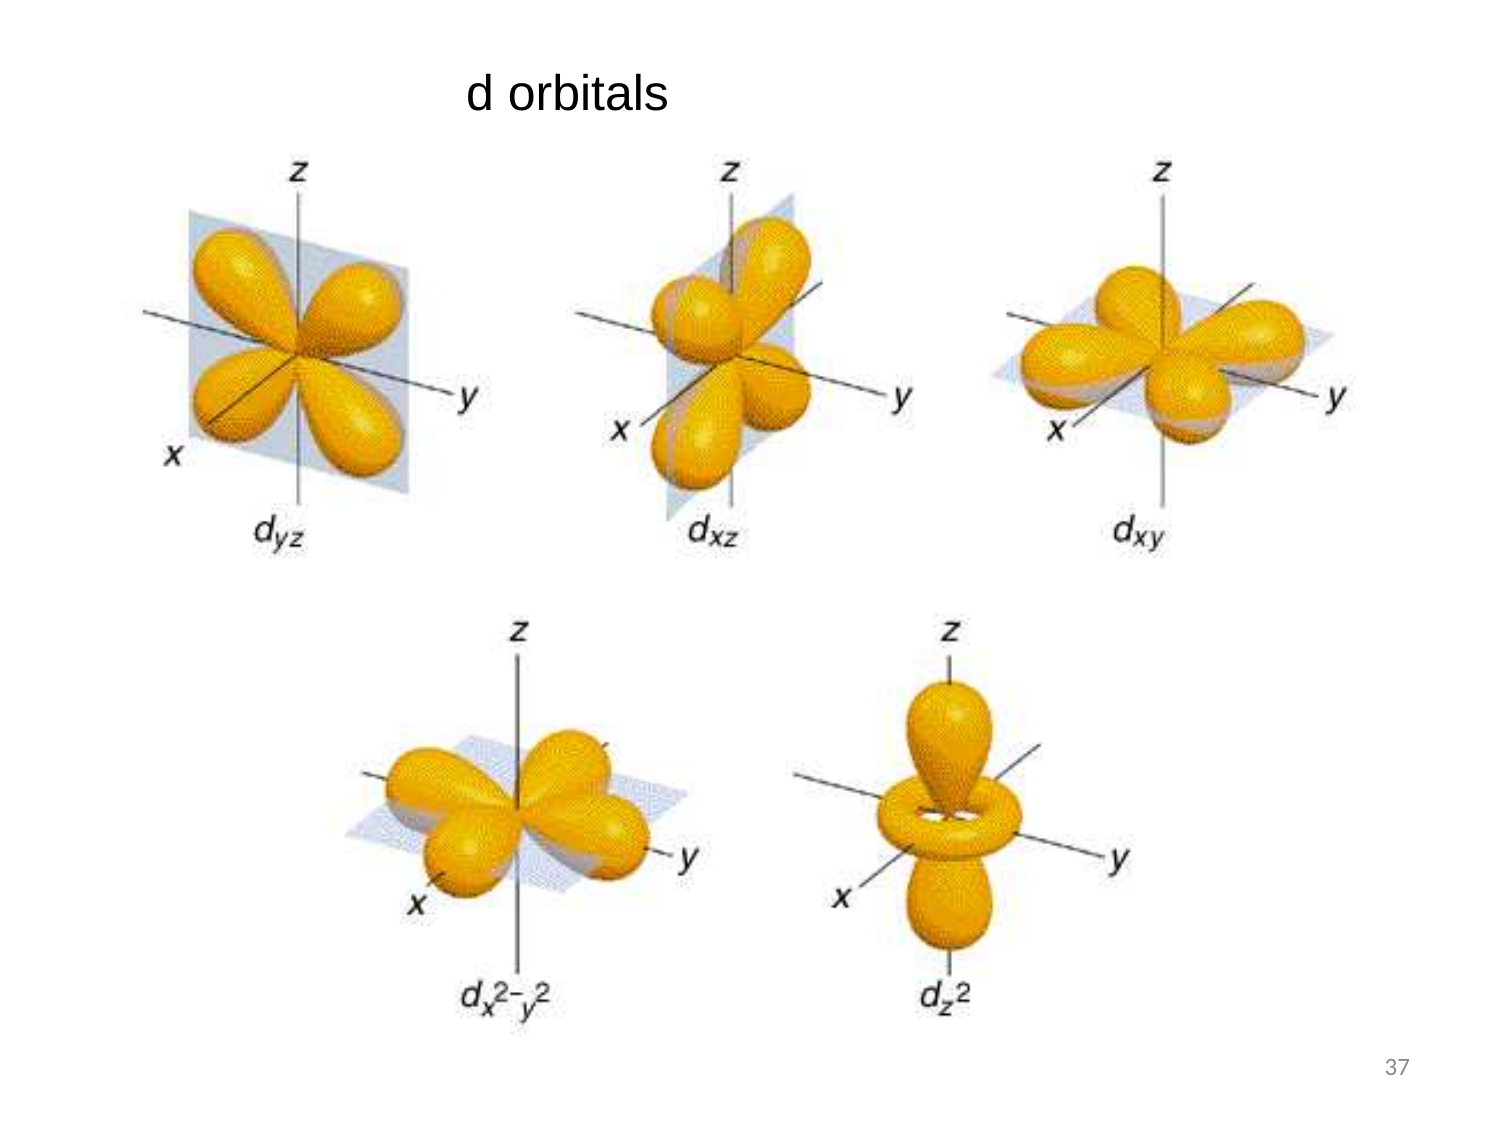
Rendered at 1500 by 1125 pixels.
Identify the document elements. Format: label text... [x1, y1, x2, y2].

slide_number 37 [1074, 1042, 1426, 1103]
picture [70, 136, 1426, 1038]
text_box d orbitals [451, 53, 684, 129]
